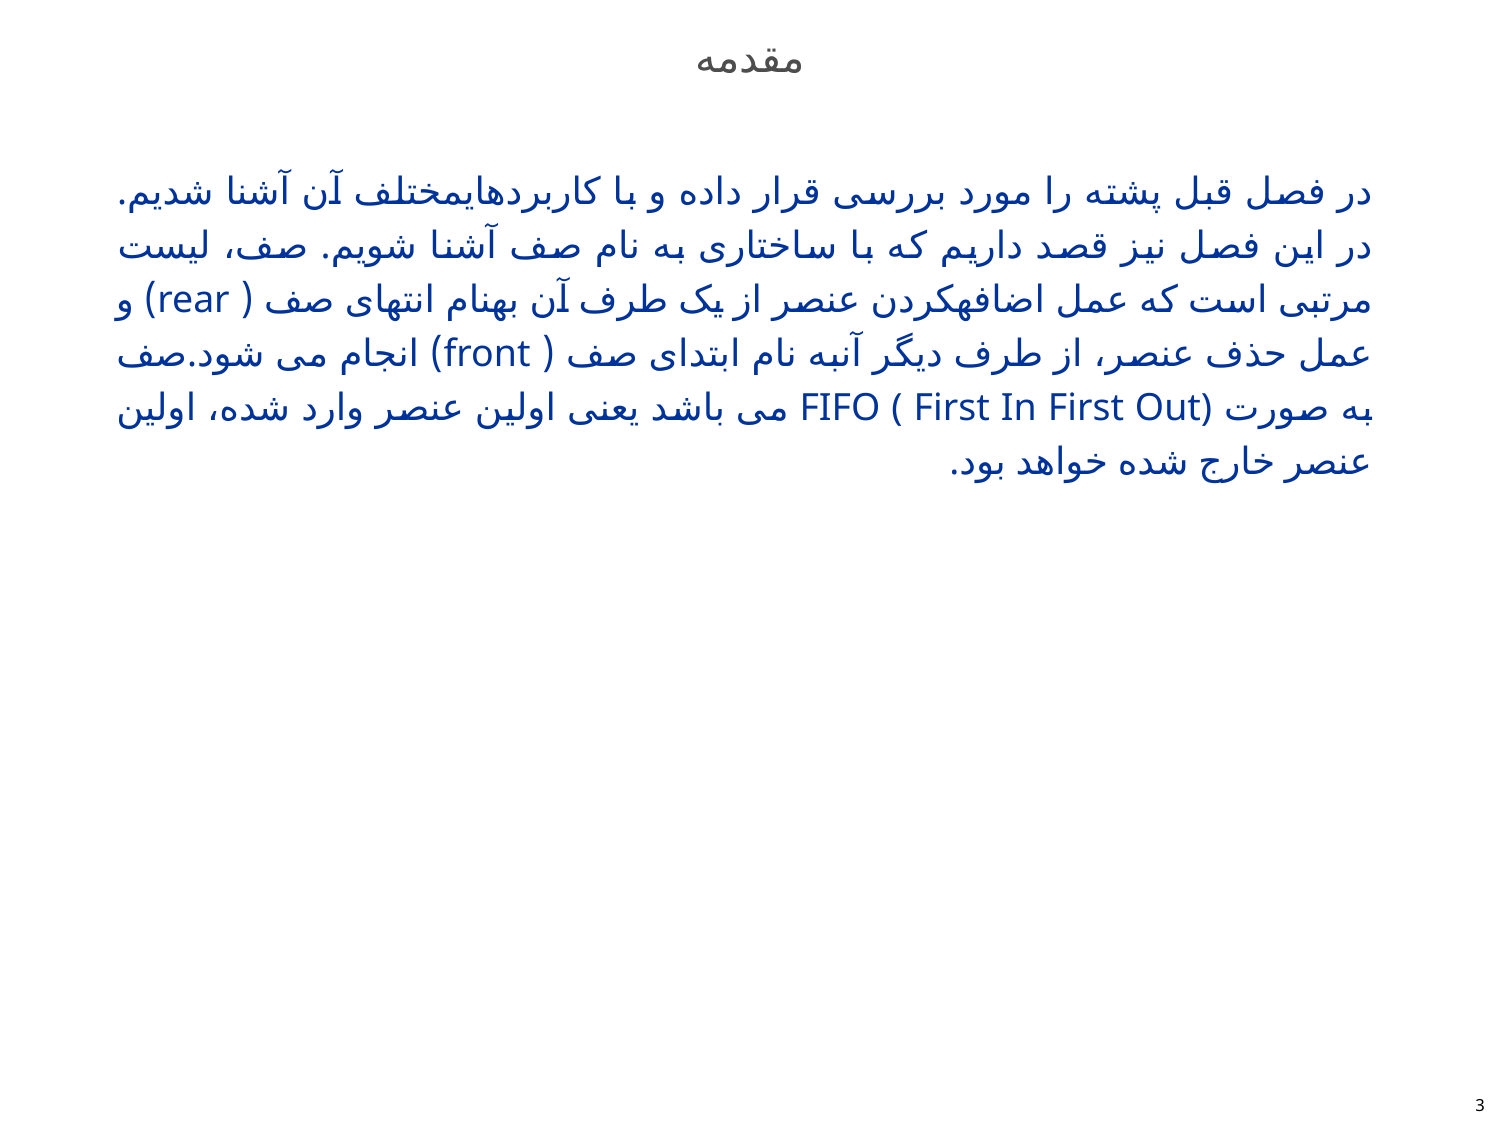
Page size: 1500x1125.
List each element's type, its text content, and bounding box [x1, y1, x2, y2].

slide_number 3 [1187, 1087, 1500, 1125]
list در فصل قبل پشته را مورد بررسی قرار داده و با کاربردهایمختلف آن آشنا شدیم. در این فصل نیز قصد داریم که با ساختاری به نام صف آشنا شویم. صف، لیست مرتبی است که عمل اضافهکردن عنصر از یک طرف آن بهنام انتهای صف ( rear) و عمل حذف عنصر، از طرف دیگر آنبه نام ابتدای صف ( front) انجام می شود.صف به صورت FIFO ( First In First Out) می باشد یعنی اولین عنصر وارد شده، اولین عنصر خارج شده خواهد بود. [99, 149, 1388, 1038]
title مقدمه [0, 24, 1500, 101]
